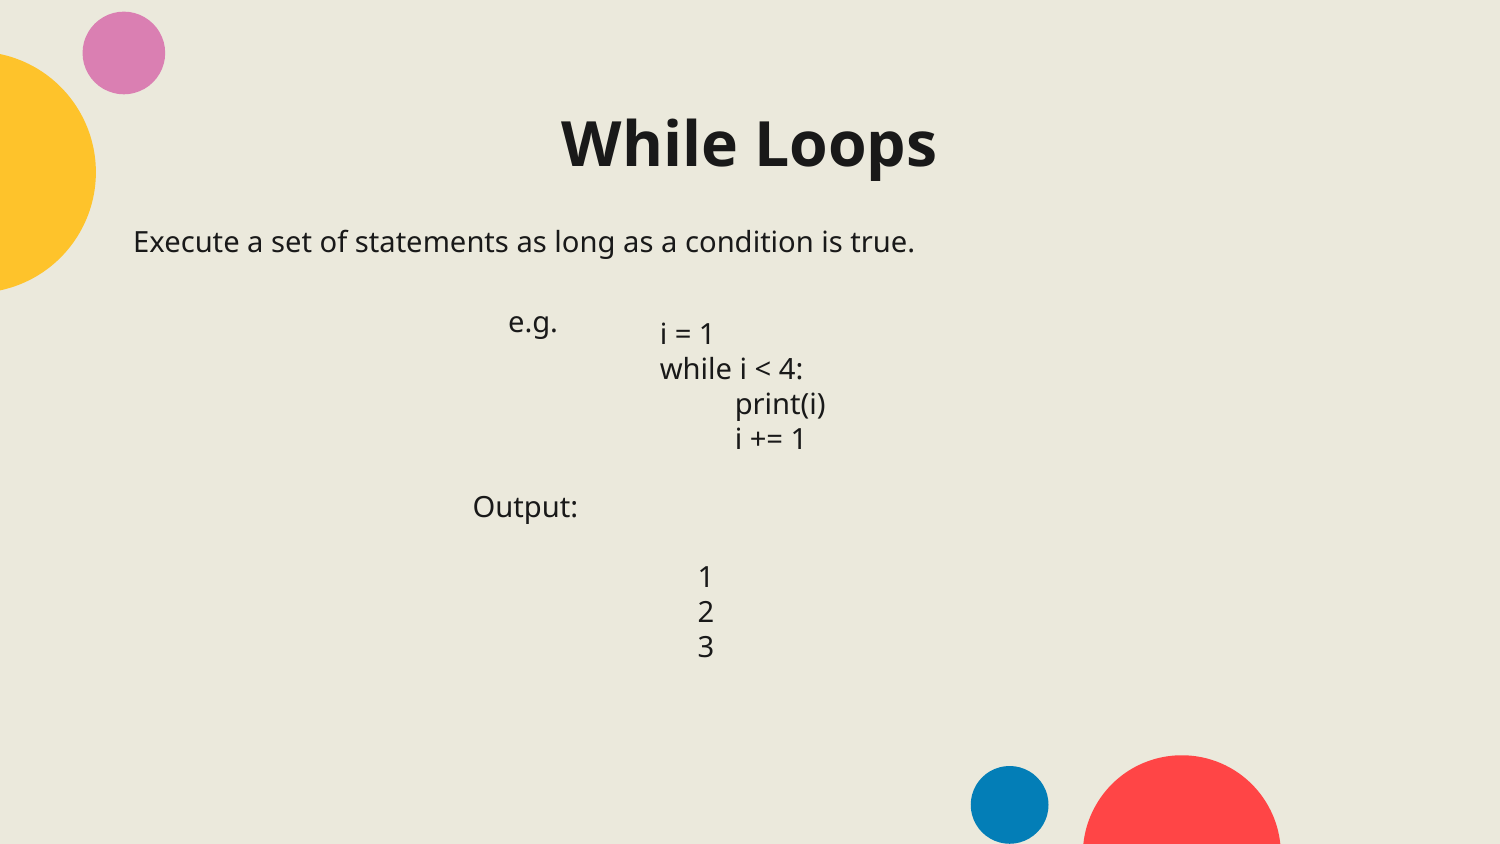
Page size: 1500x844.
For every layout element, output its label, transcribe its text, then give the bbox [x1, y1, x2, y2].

list Execute a set of statements as long as a condition is true. e.g. [118, 203, 1382, 356]
title While Loops [118, 88, 1382, 183]
text_box i = 1 while i < 4: print(i) i += 1 [644, 300, 856, 473]
text_box Output: 1 2 3 [457, 473, 1043, 772]
